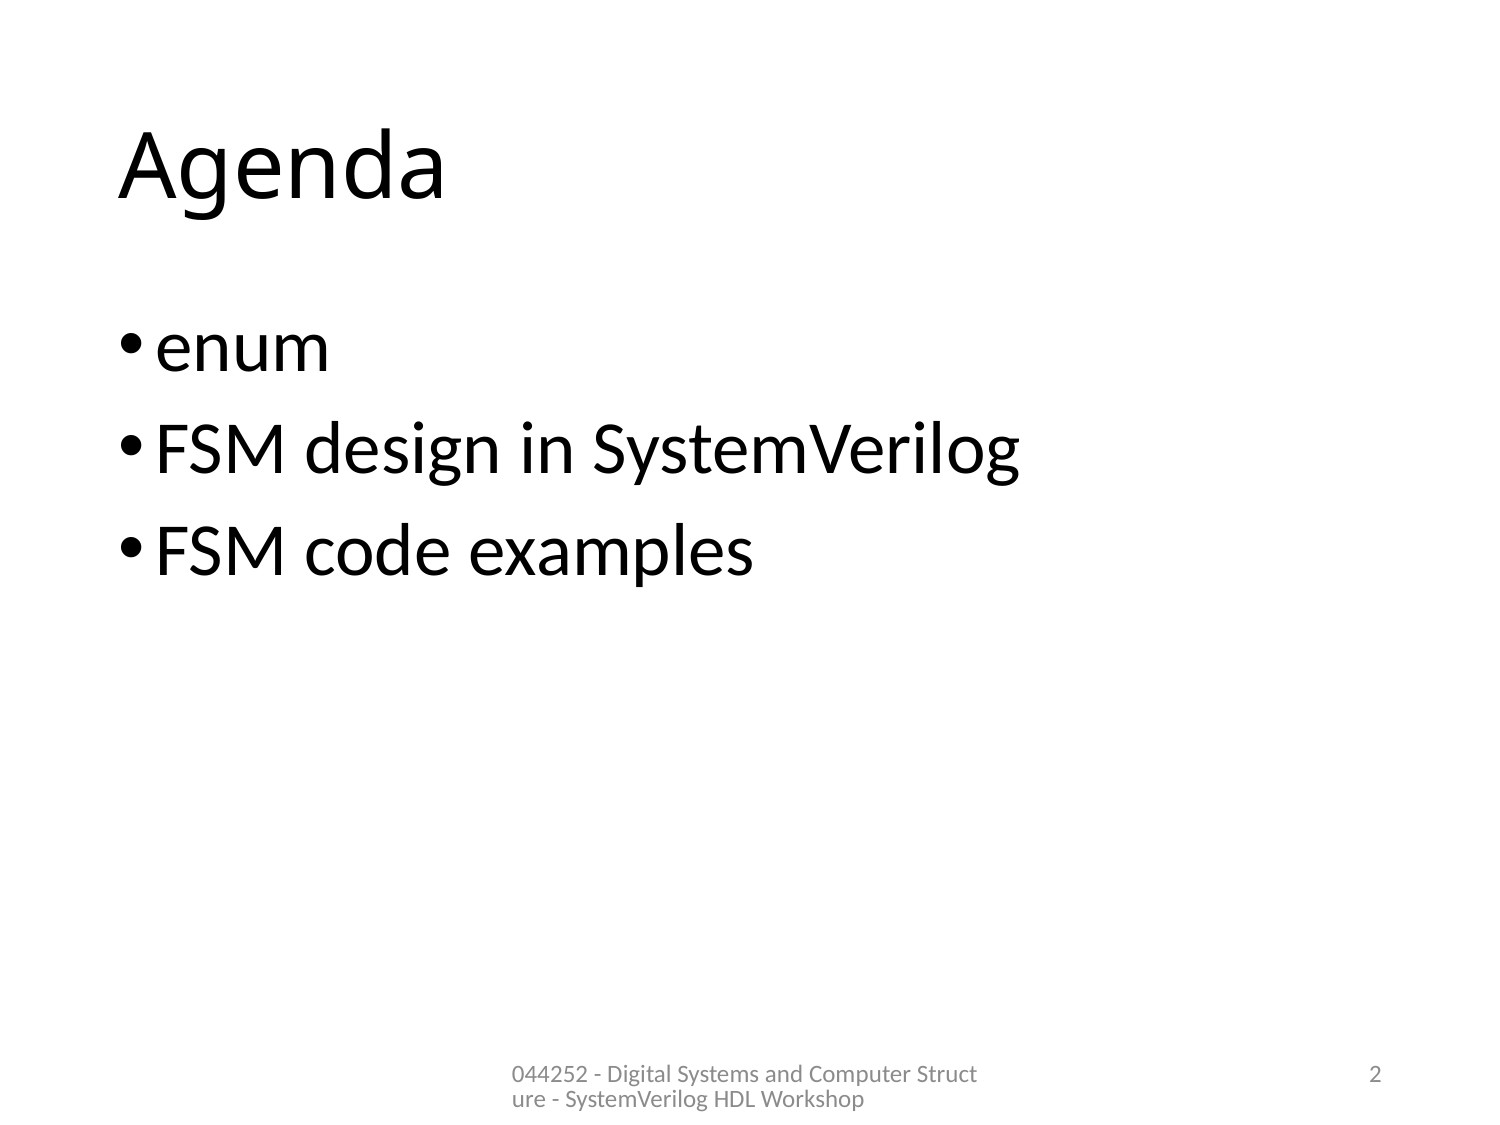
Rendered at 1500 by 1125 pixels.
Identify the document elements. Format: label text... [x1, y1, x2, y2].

footer 044252 - Digital Systems and Computer Structure - SystemVerilog HDL Workshop [496, 1042, 1004, 1103]
title Agenda [103, 59, 1397, 278]
slide_number 2 [1059, 1042, 1397, 1103]
list enum FSM design in SystemVerilog FSM code examples [103, 299, 1397, 1014]
